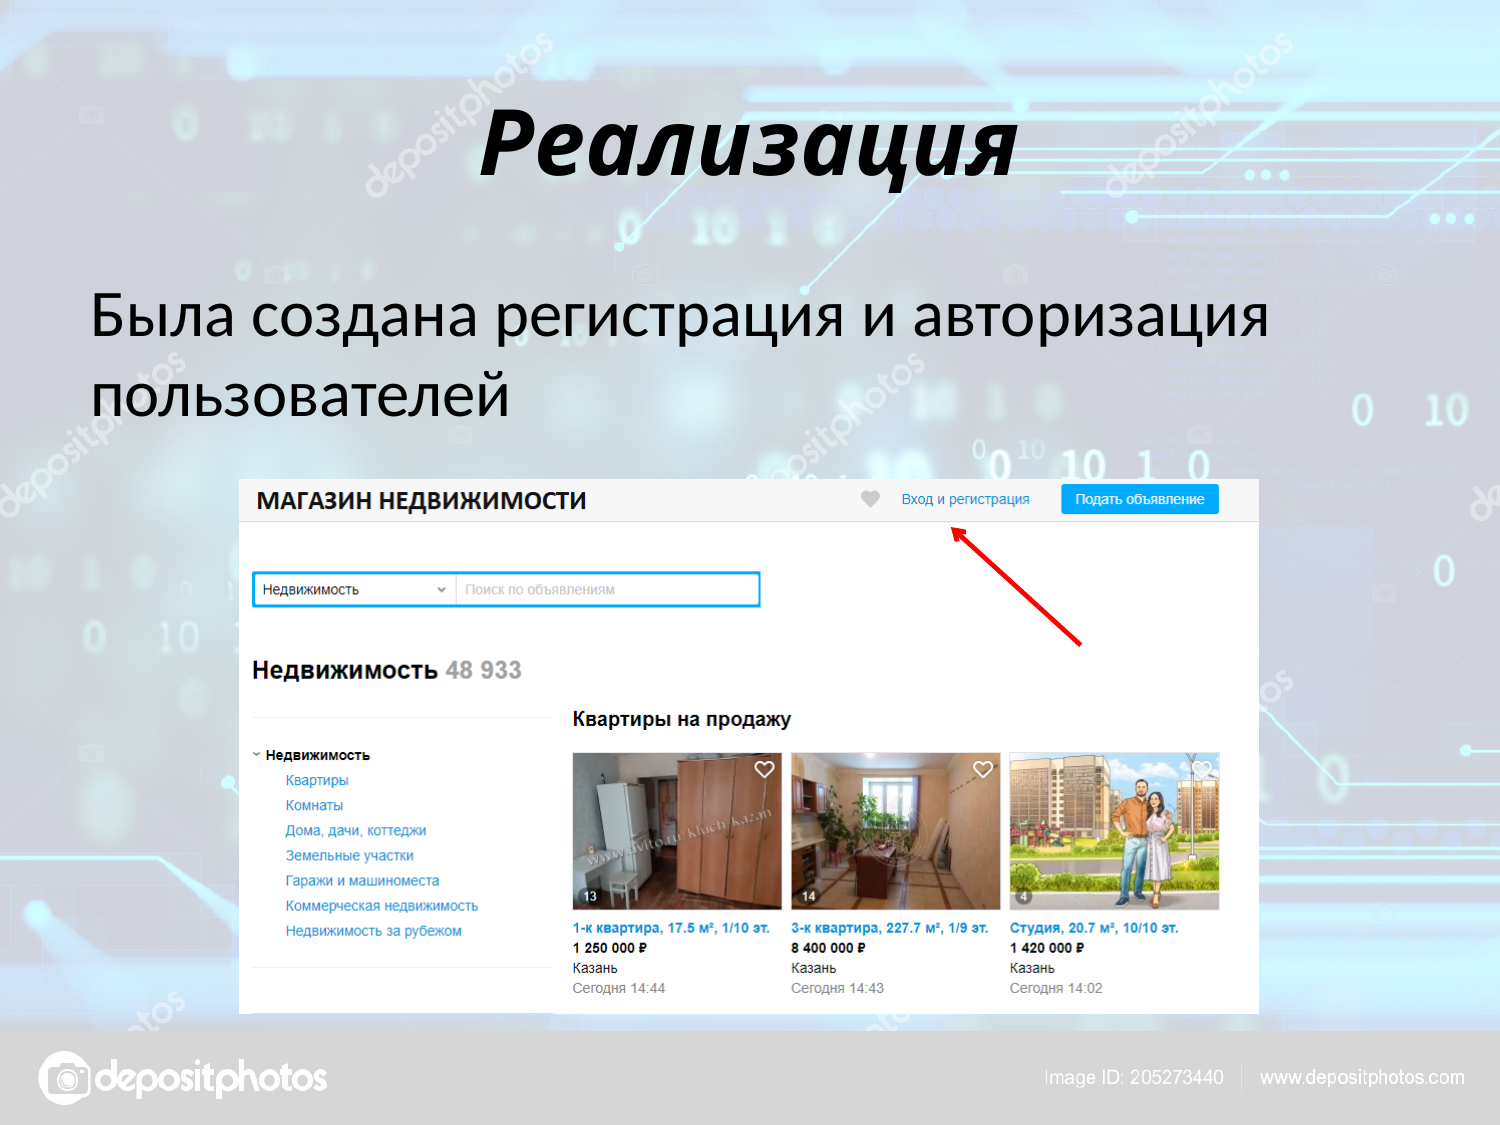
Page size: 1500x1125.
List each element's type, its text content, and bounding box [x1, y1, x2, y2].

title Реализация [75, 45, 1425, 233]
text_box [950, 526, 1081, 646]
list Была создана регистрация и авторизация пользователей [75, 262, 1425, 492]
picture [238, 479, 1259, 1015]
